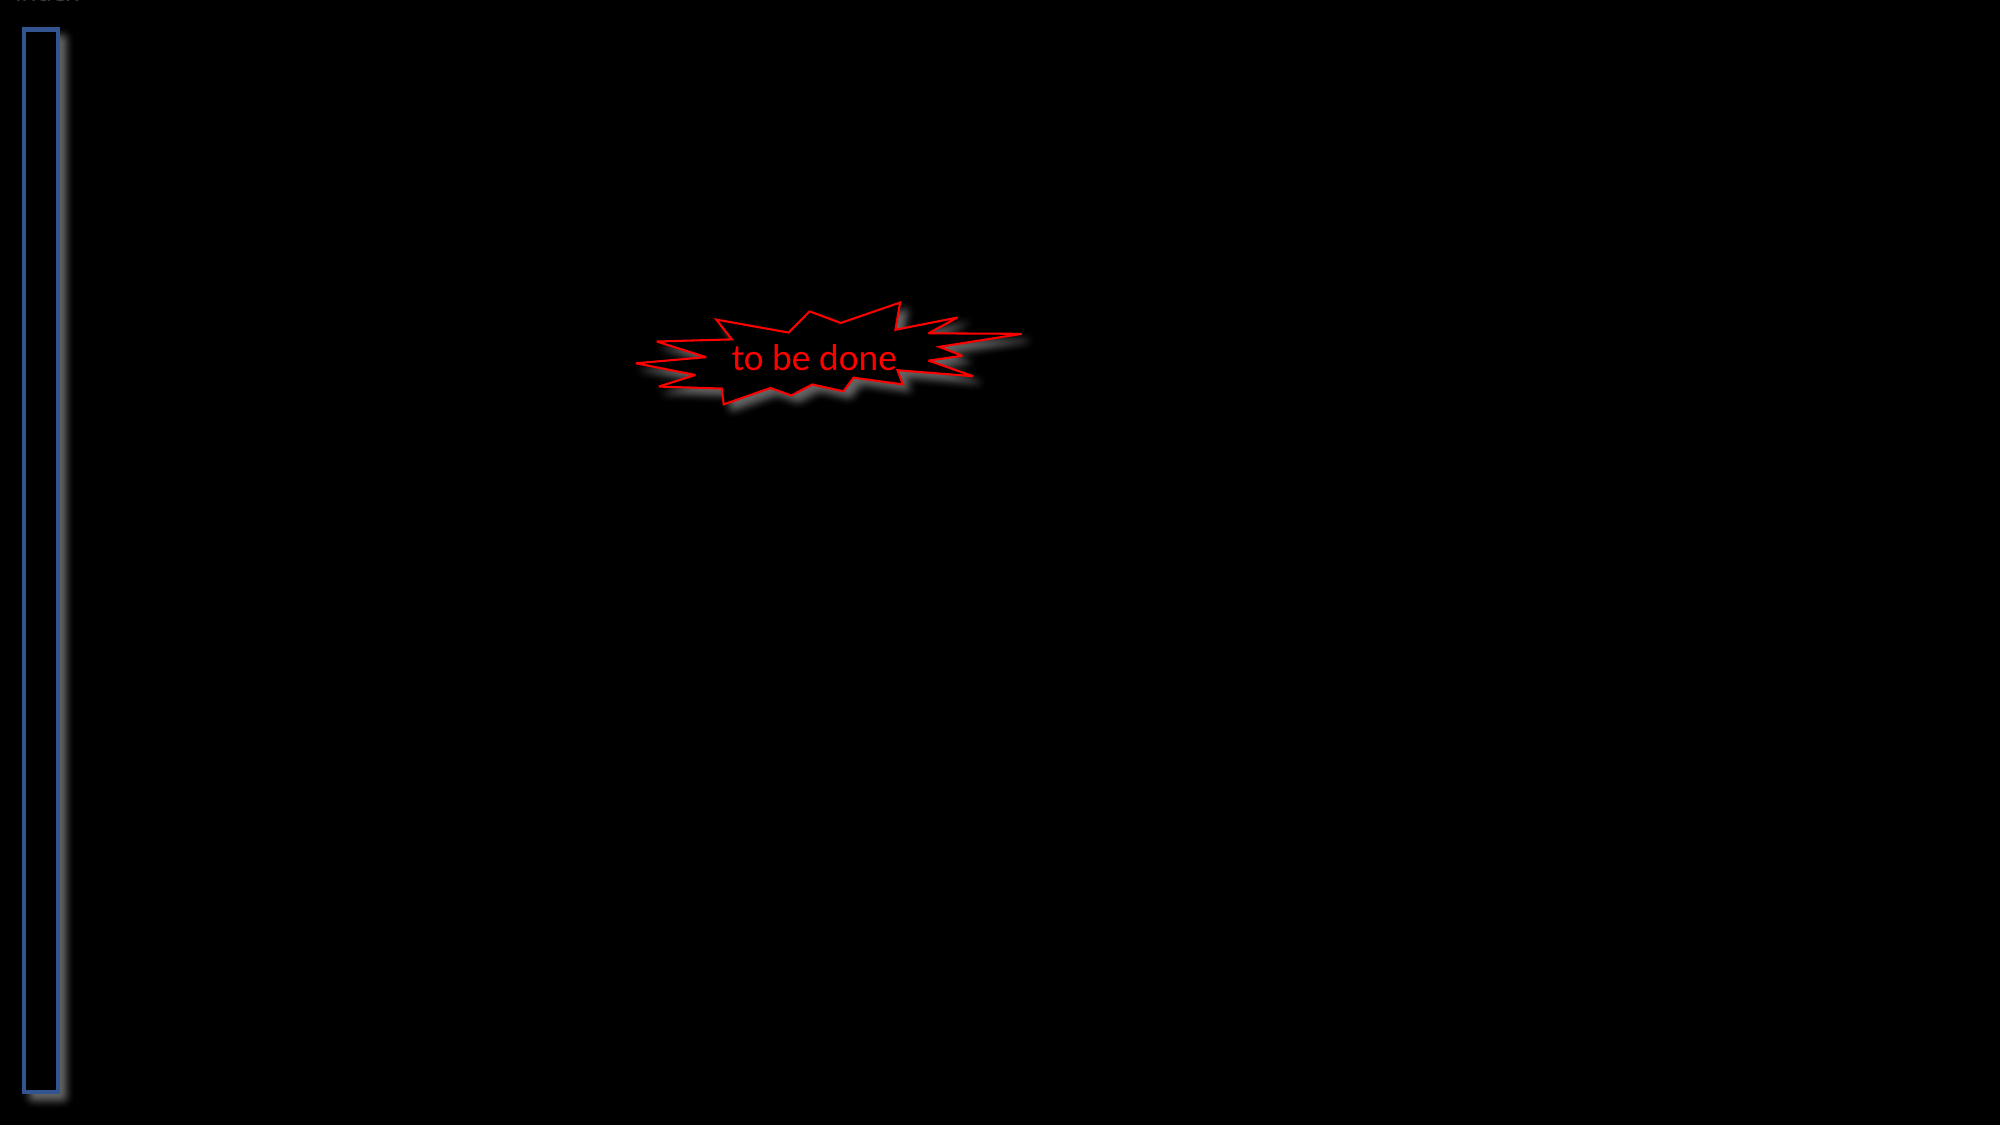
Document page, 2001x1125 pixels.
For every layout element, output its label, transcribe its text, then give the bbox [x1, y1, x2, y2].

title 1.1 index [0, 0, 123, 149]
text_box to be done [635, 302, 1022, 405]
text_box [23, 28, 59, 1093]
